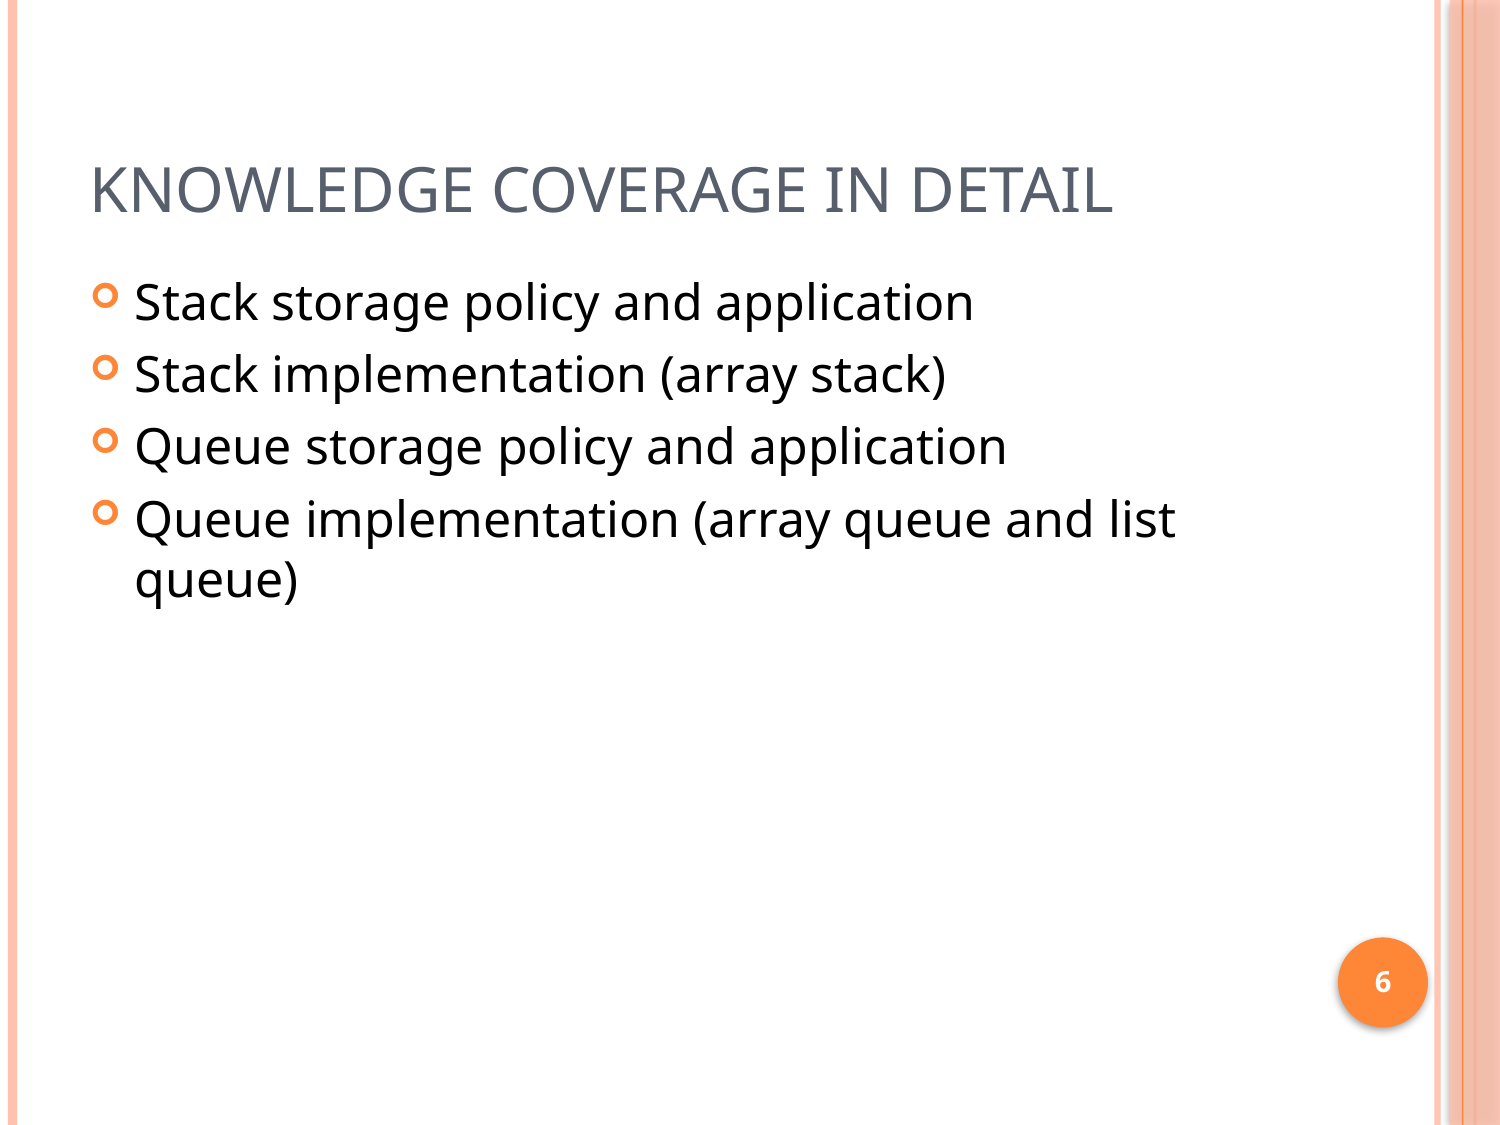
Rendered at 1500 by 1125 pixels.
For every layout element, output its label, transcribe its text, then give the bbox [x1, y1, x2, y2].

slide_number 6 [1333, 940, 1434, 1027]
title Knowledge Coverage in Detail [75, 45, 1300, 233]
list Stack storage policy and application Stack implementation (array stack) Queue storage policy and application Queue implementation (array queue and list queue) [75, 262, 1300, 1062]
